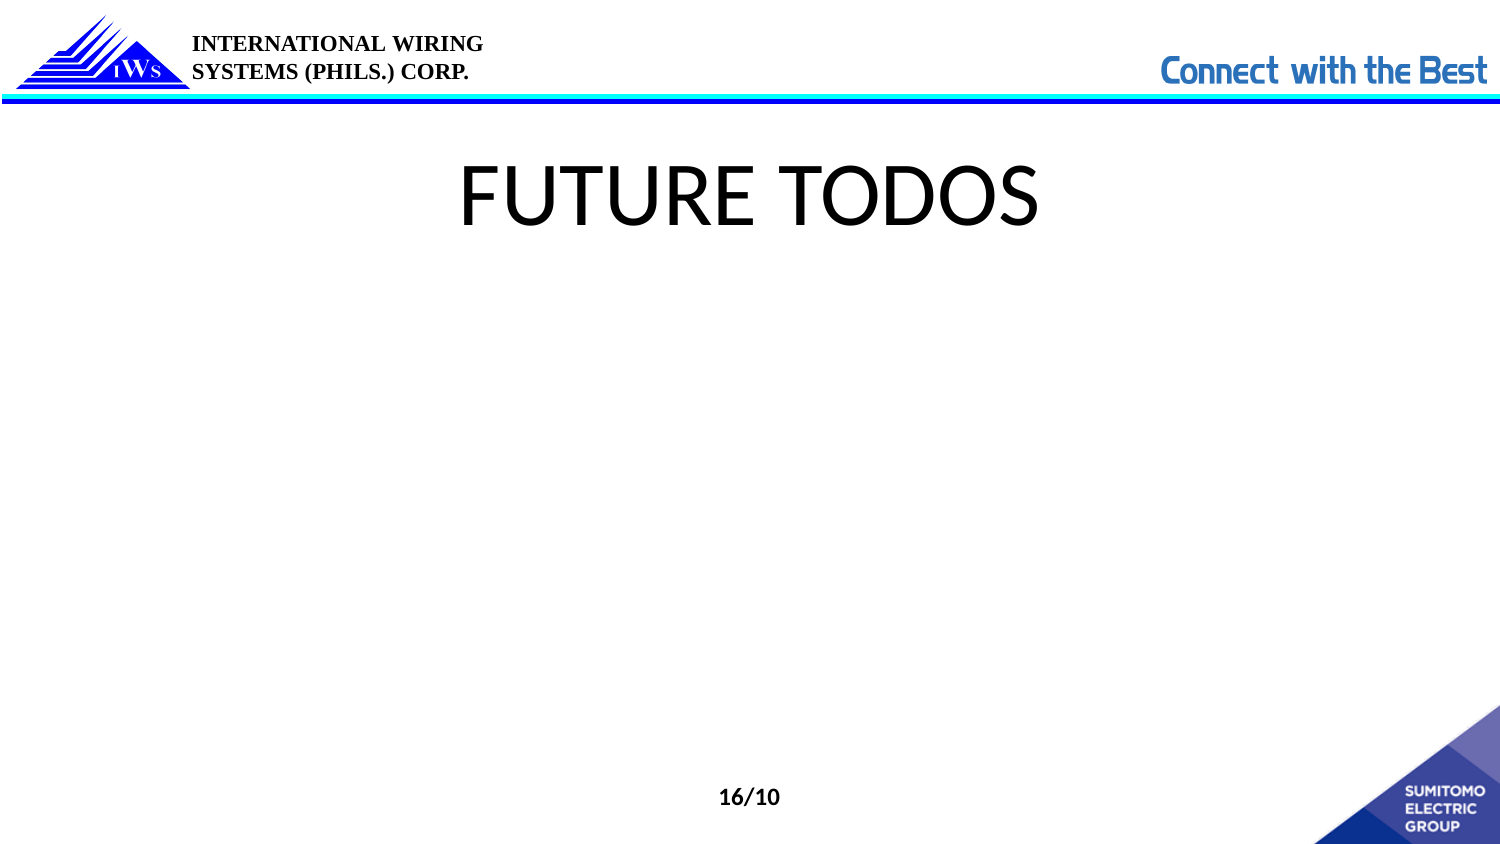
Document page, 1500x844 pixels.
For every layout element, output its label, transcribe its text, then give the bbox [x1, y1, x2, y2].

picture [1310, 703, 1500, 844]
title FUTURE TODOS [75, 118, 1425, 259]
picture [16, 11, 190, 94]
picture [1158, 52, 1490, 87]
